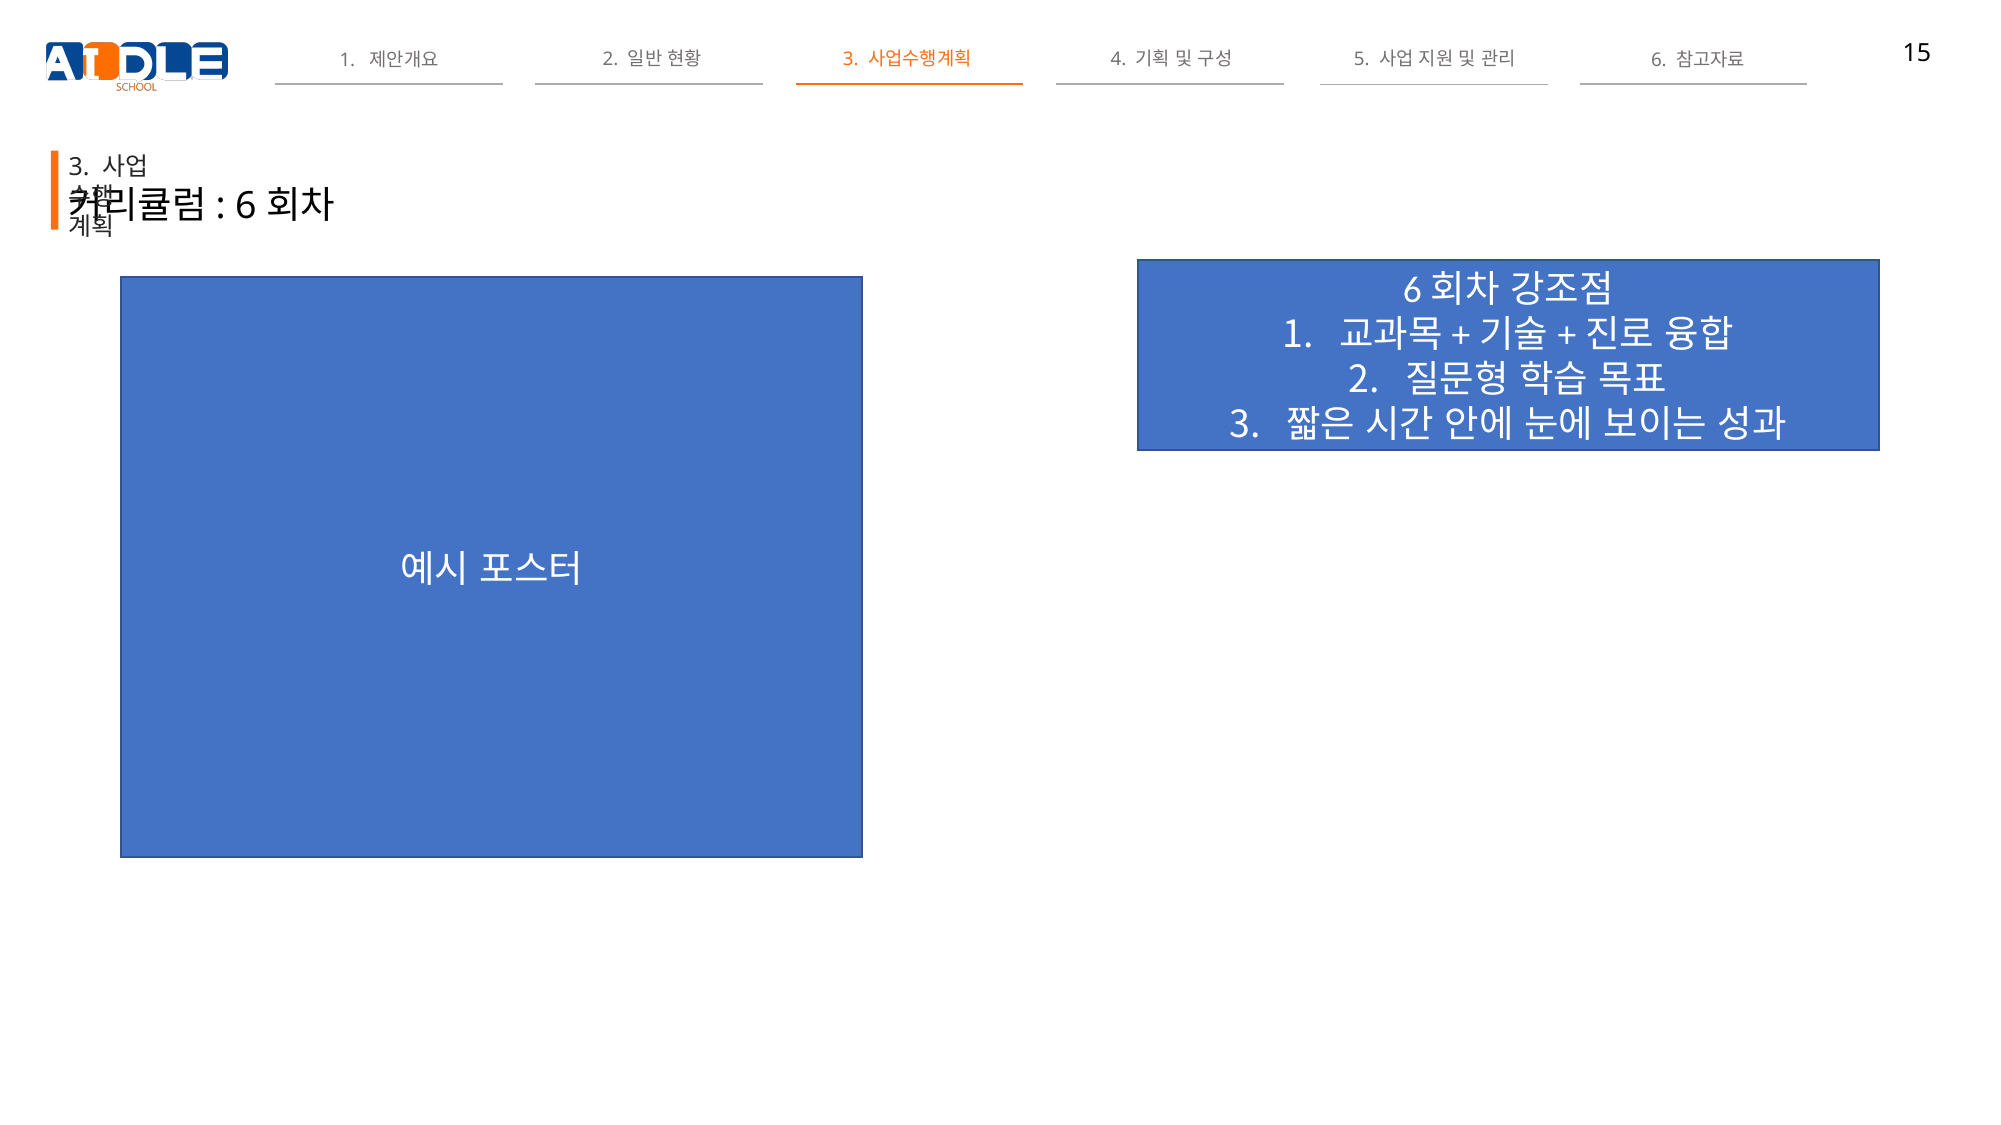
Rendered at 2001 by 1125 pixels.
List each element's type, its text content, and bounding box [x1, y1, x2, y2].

text_box 예시 포스터 [120, 276, 863, 858]
text_box 6회차 강조점 교과목+기술+진로 융합 질문형 학습 목표 짧은 시간 안에 눈에 보이는 성과 [1137, 259, 1880, 451]
list 커리큘럼: 6회차 [68, 180, 566, 230]
picture [46, 42, 228, 99]
list 3. 사업 수행 계획 [68, 150, 149, 184]
